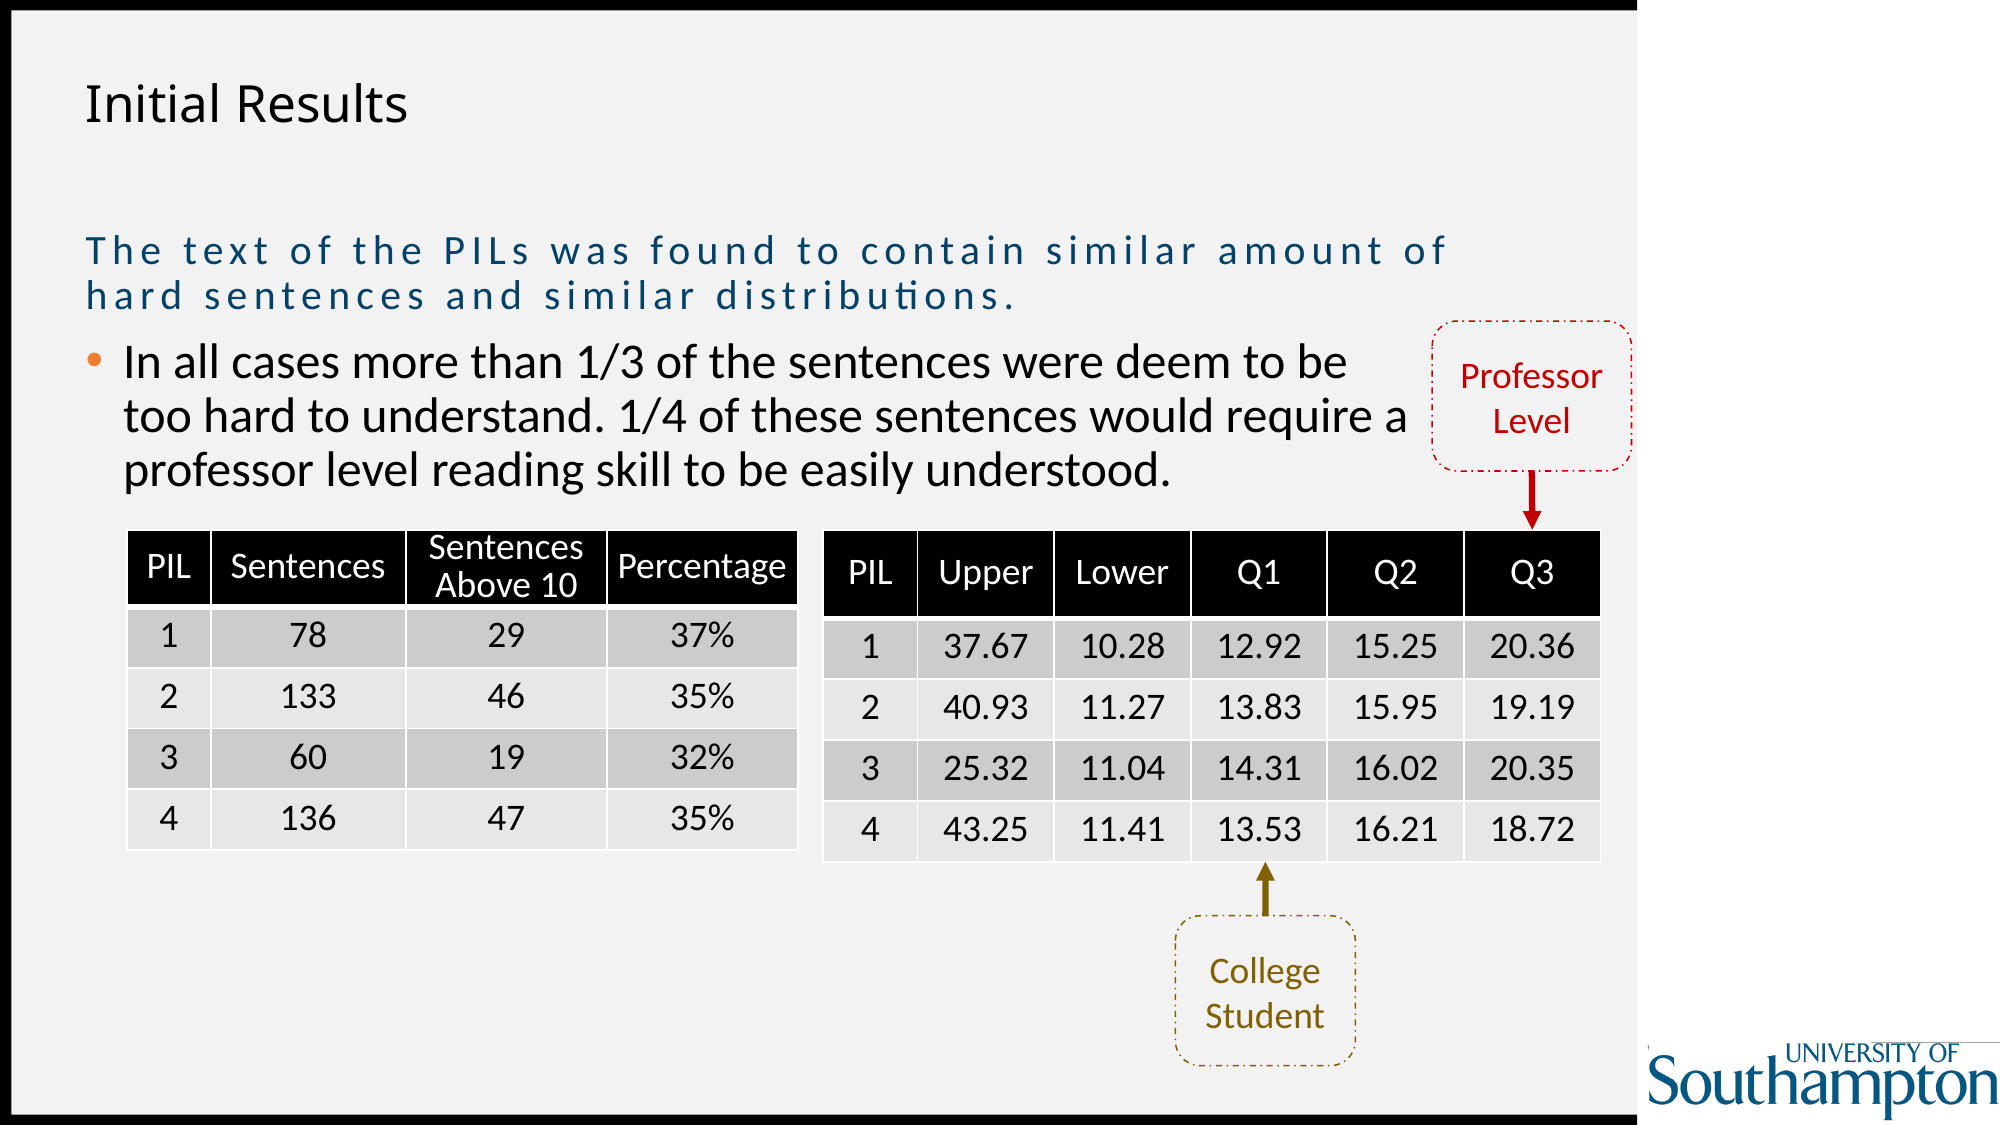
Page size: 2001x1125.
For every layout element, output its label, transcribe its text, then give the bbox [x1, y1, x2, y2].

table_cell 78 [212, 610, 405, 667]
table_header Percentage [608, 531, 797, 604]
table_cell 47 [407, 790, 606, 849]
table_cell 14.31 [1192, 741, 1326, 800]
table_cell 11.04 [1055, 741, 1190, 800]
table_cell 133 [212, 669, 405, 728]
table_cell 16.21 [1328, 802, 1463, 861]
table_header Lower [1055, 531, 1190, 616]
table_cell 60 [212, 729, 405, 788]
table_cell 25.32 [918, 741, 1053, 800]
slide_number [1412, 1042, 1863, 1103]
text_box The text of the PILs was found to contain similar amount of hard sentences and similar distributions. [70, 221, 1530, 321]
table_cell 20.36 [1465, 621, 1600, 678]
table_cell 35% [608, 669, 797, 728]
title Initial Results [70, 70, 1580, 142]
table_cell 13.53 [1192, 802, 1326, 861]
table_cell 19.19 [1465, 680, 1600, 739]
table_cell 37.67 [918, 621, 1053, 678]
table_header Q1 [1192, 531, 1326, 616]
table_cell 11.27 [1055, 680, 1190, 739]
table_cell 2 [128, 669, 210, 728]
table_cell 1 [128, 610, 210, 667]
table_cell 46 [407, 669, 606, 728]
table_cell 43.25 [918, 802, 1053, 861]
table_cell 12.92 [1192, 621, 1326, 678]
text_box In all cases more than 1/3 of the sentences were deem to be too hard to understand. 1/4 of these sentences would require a professor level reading skill to be easily understood. [70, 328, 1433, 997]
table_cell 13.83 [1192, 680, 1326, 739]
table_cell 15.95 [1328, 680, 1463, 739]
table_cell 16.02 [1328, 741, 1463, 800]
table_cell 37% [608, 610, 797, 667]
picture [1648, 1042, 2000, 1121]
table_cell 10.28 [1055, 621, 1190, 678]
table_header Q2 [1328, 531, 1463, 616]
table_cell 35% [608, 790, 797, 849]
table_cell 40.93 [918, 680, 1053, 739]
table_cell 18.72 [1465, 802, 1600, 861]
table_cell 2 [824, 680, 917, 739]
table_header Q3 [1465, 531, 1600, 616]
table_cell 136 [212, 790, 405, 849]
table_cell 4 [128, 790, 210, 849]
table_header Sentences Above 10 [407, 531, 606, 604]
table_cell 1 [824, 621, 917, 678]
table_cell 3 [824, 741, 917, 800]
table_header Upper [918, 531, 1053, 616]
text_box College Student [1175, 915, 1356, 1066]
table_header Sentences [212, 531, 405, 604]
text_box Professor Level [1432, 321, 1632, 472]
table_cell 32% [608, 729, 797, 788]
table_cell 4 [824, 802, 917, 861]
table_cell 19 [407, 729, 606, 788]
table_header PIL [824, 531, 917, 616]
table_cell 20.35 [1465, 741, 1600, 800]
table_cell 3 [128, 729, 210, 788]
table_cell 29 [407, 610, 606, 667]
table_header PIL [128, 531, 210, 604]
table_cell 11.41 [1055, 802, 1190, 861]
table_cell 15.25 [1328, 621, 1463, 678]
